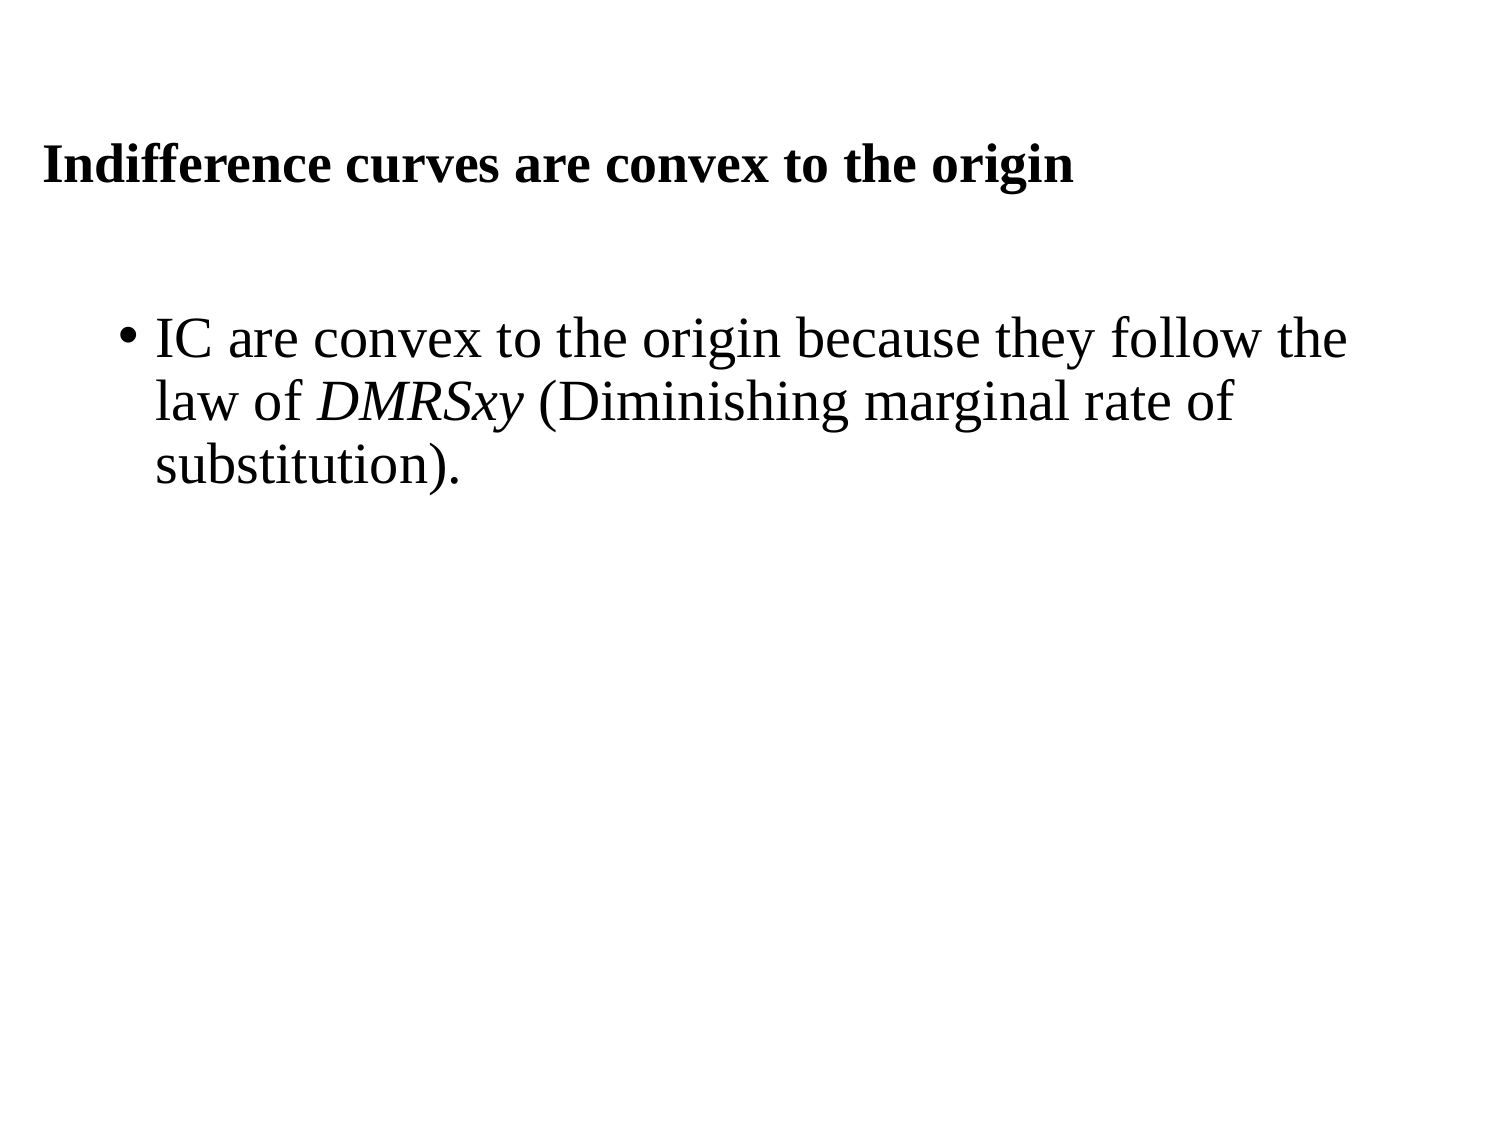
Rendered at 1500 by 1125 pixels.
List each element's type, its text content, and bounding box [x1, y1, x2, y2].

list IC are convex to the origin because they follow the law of DMRSxy​ (Diminishing marginal rate of substitution). [103, 299, 1397, 1014]
title Indifference curves are convex to the origin [27, 59, 1454, 278]
